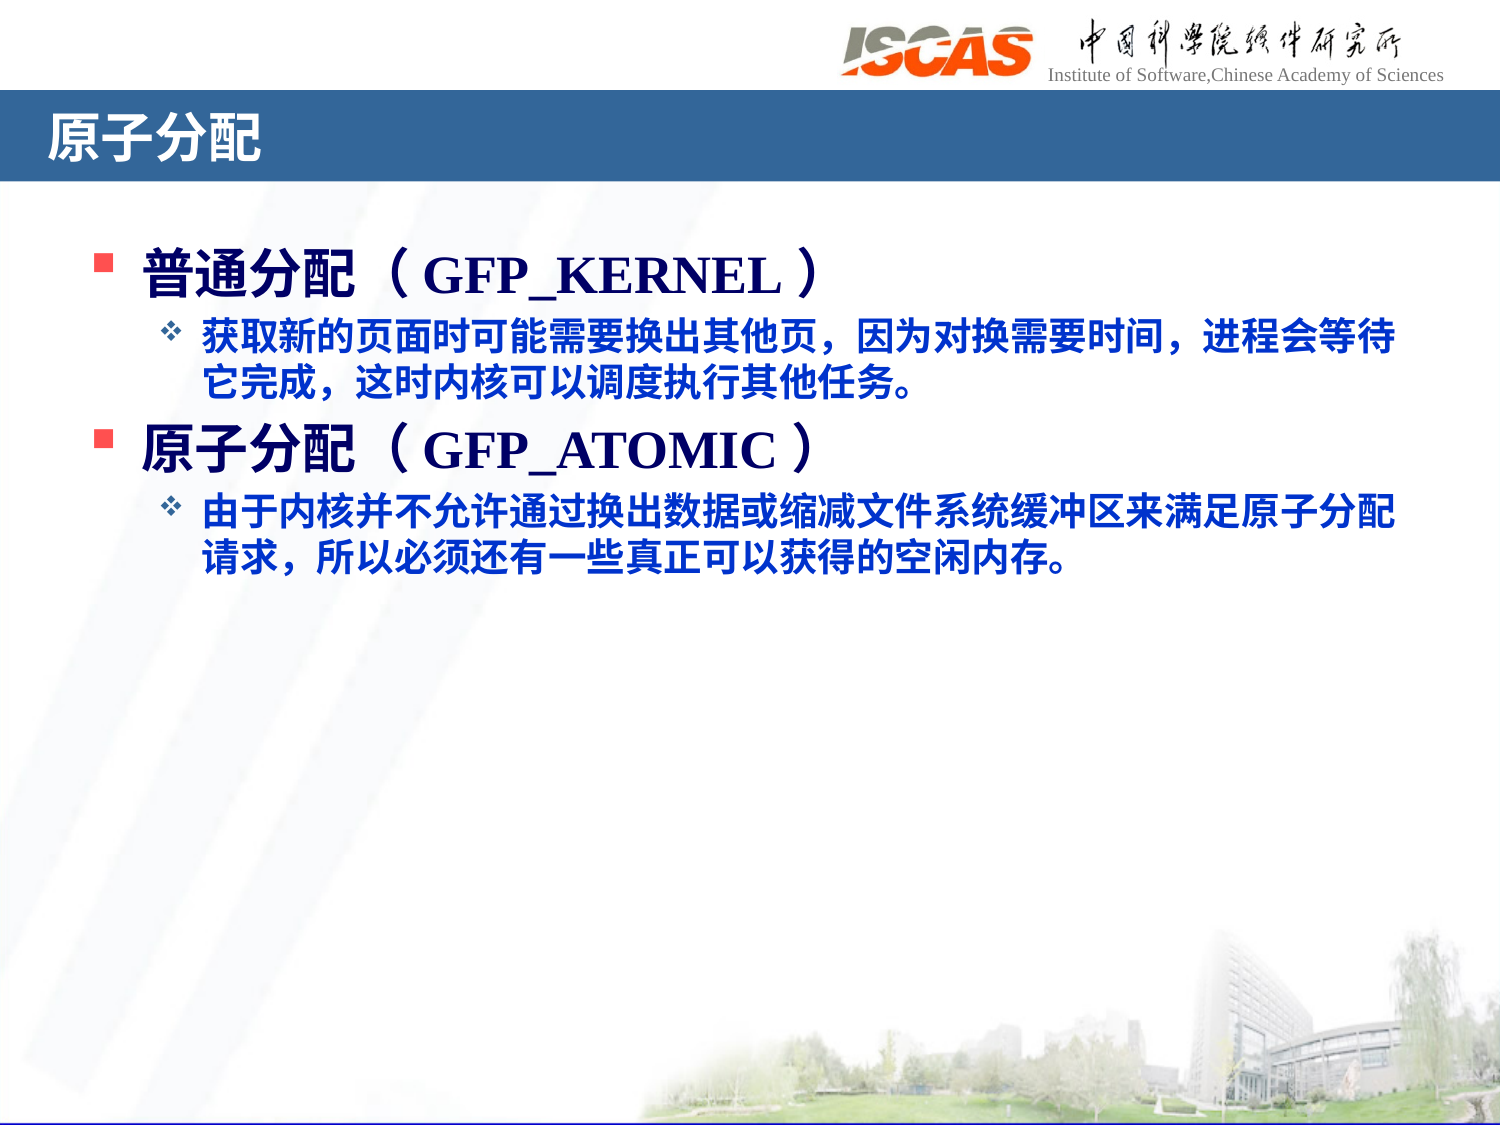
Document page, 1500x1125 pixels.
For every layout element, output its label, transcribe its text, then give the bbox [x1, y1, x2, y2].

title 原子分配 [0, 89, 1500, 182]
picture [1077, 15, 1402, 71]
list 普通分配（GFP_KERNEL） 获取新的页面时可能需要换出其他页，因为对换需要时间，进程会等待它完成，这时内核可以调度执行其他任务。 原子分配（GFP_ATOMIC） 由于内核并不允许通过换出数据或缩减文件系统缓冲区来满足原子分配请求，所以必须还有一些真正可以获得的空闲内存。 [73, 231, 1427, 1036]
picture [0, 182, 1500, 1125]
picture [837, 18, 1045, 87]
